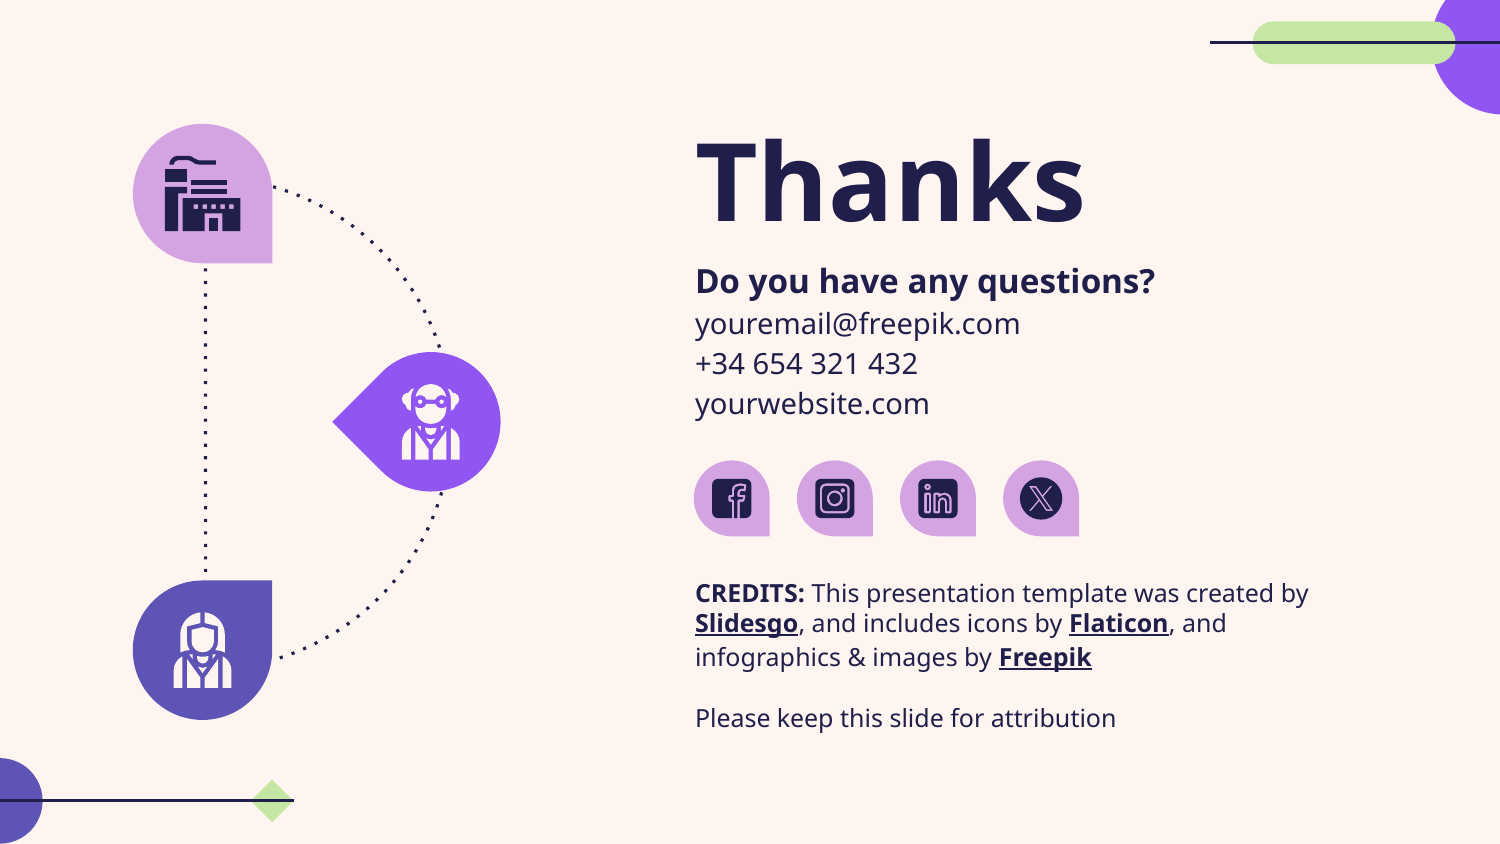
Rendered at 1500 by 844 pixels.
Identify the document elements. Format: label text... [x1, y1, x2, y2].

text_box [814, 478, 855, 519]
subtitle Do you have any questions? youremail@freepik.com +34 654 321 432 yourwebsite.com [679, 239, 1383, 433]
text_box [401, 383, 460, 460]
text_box Please keep this slide for attribution [679, 687, 1361, 748]
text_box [711, 478, 752, 519]
text_box [132, 123, 273, 264]
text_box [205, 186, 443, 661]
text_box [173, 612, 232, 689]
text_box [332, 352, 501, 492]
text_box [1019, 477, 1063, 520]
text_box [796, 460, 873, 537]
text_box [132, 580, 273, 720]
text_box [900, 460, 976, 537]
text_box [918, 478, 958, 519]
title Thanks [679, 96, 1383, 239]
text_box [1003, 460, 1080, 537]
text_box [693, 460, 770, 537]
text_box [164, 155, 241, 232]
